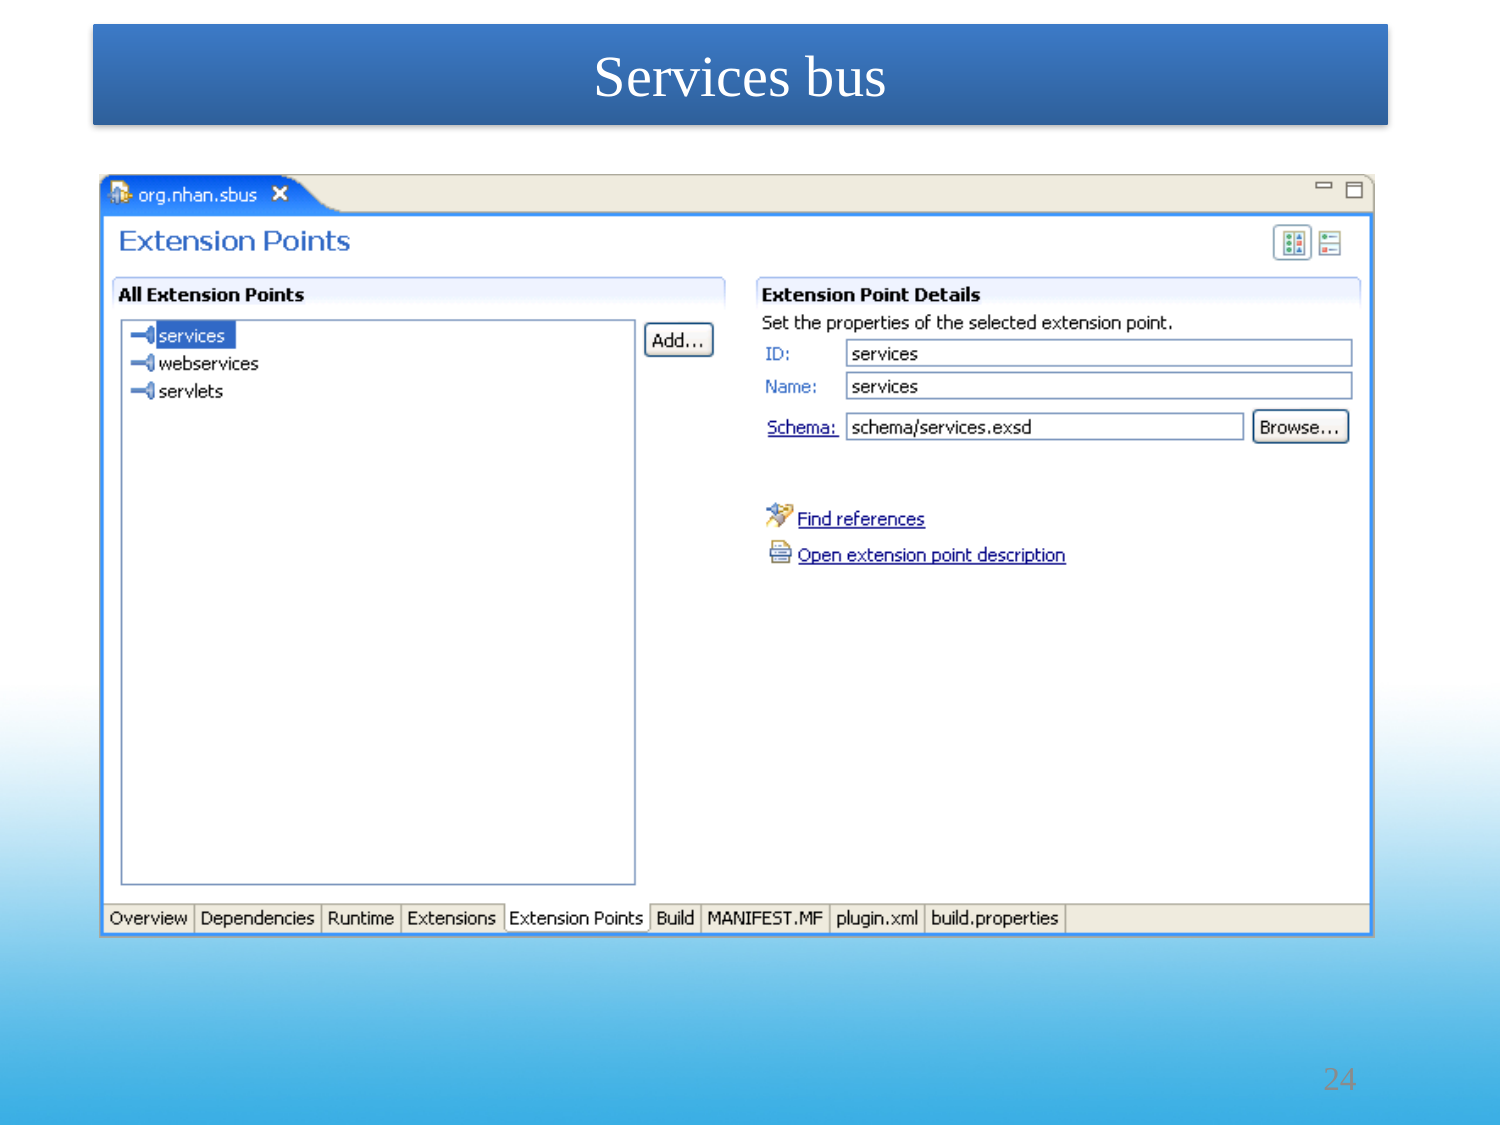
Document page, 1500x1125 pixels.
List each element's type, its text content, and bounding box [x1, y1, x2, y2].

slide_number 24 [1021, 1047, 1372, 1107]
title Services bus [93, 22, 1388, 125]
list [99, 174, 1376, 938]
picture [0, 0, 1500, 1125]
